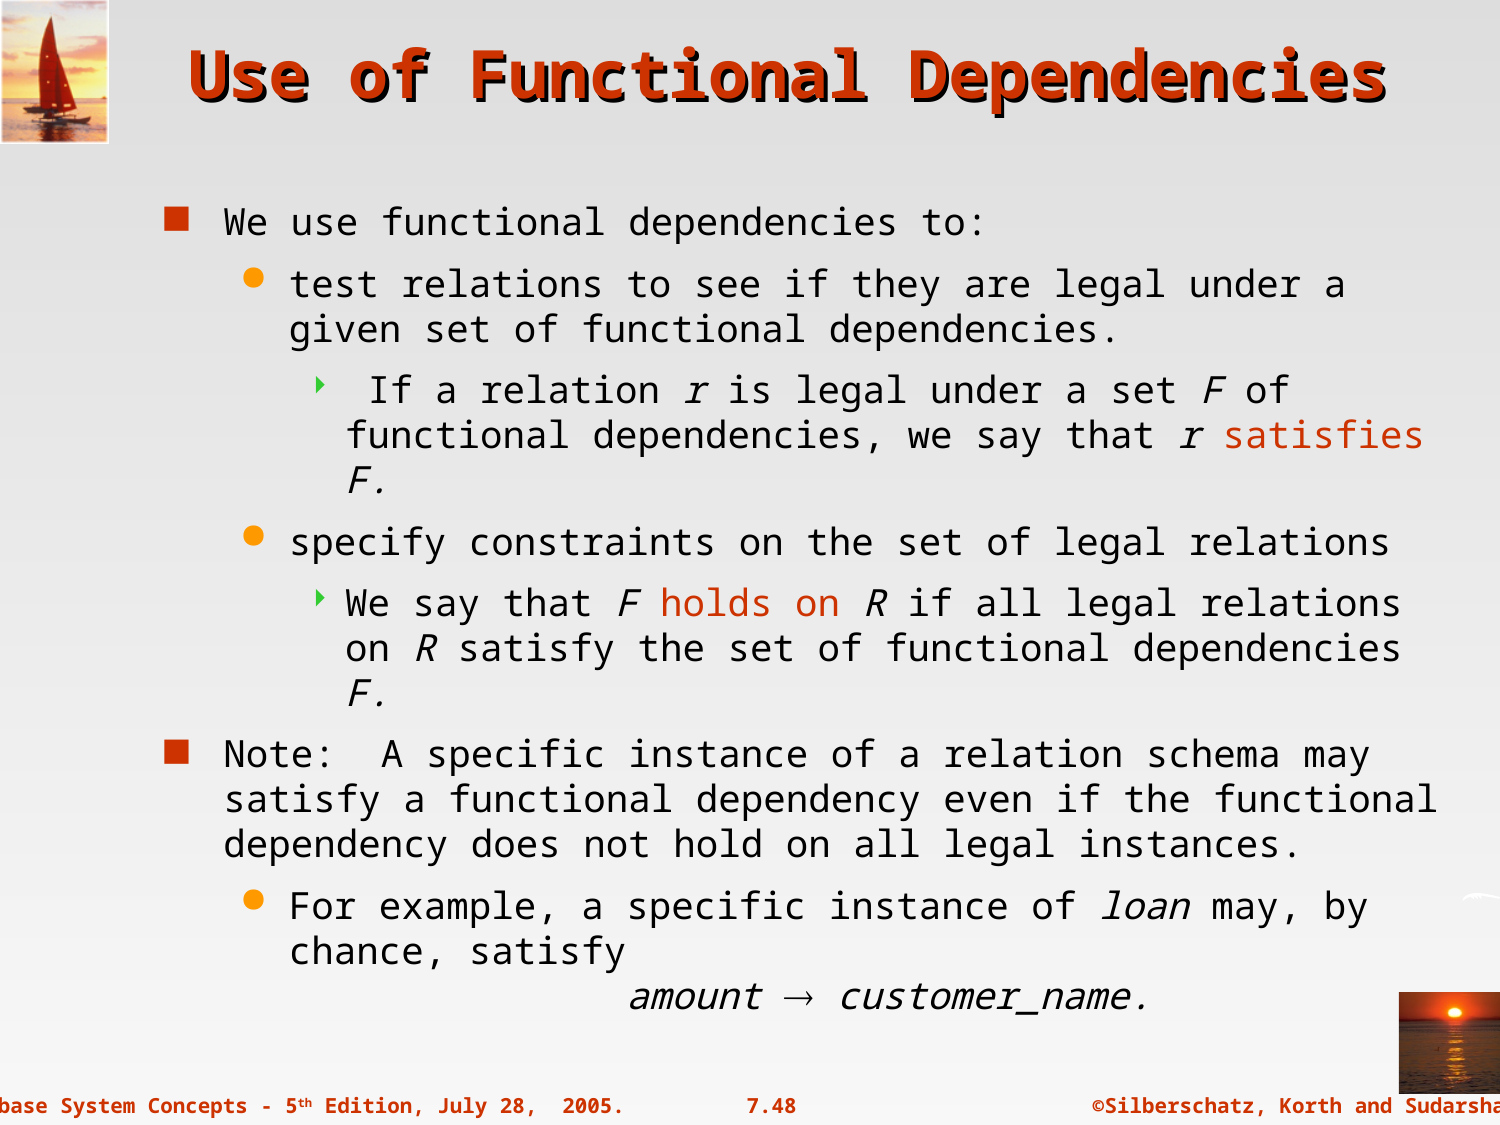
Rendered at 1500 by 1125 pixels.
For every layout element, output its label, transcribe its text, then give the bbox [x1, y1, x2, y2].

list We use functional dependencies to: test relations to see if they are legal under a given set of functional dependencies. If a relation r is legal under a set F of functional dependencies, we say that r satisfies F. specify constraints on the set of legal relations We say that F holds on R if all legal relations on R satisfy the set of functional dependencies F. Note: A specific instance of a relation schema may satisfy a functional dependency even if the functional dependency does not hold on all legal instances. For example, a specific instance of loan may, by chance, satisfy amount  customer_name. [152, 190, 1473, 1052]
picture [0, 0, 109, 144]
title Use of Functional Dependencies [125, 19, 1451, 120]
picture [1398, 992, 1500, 1094]
